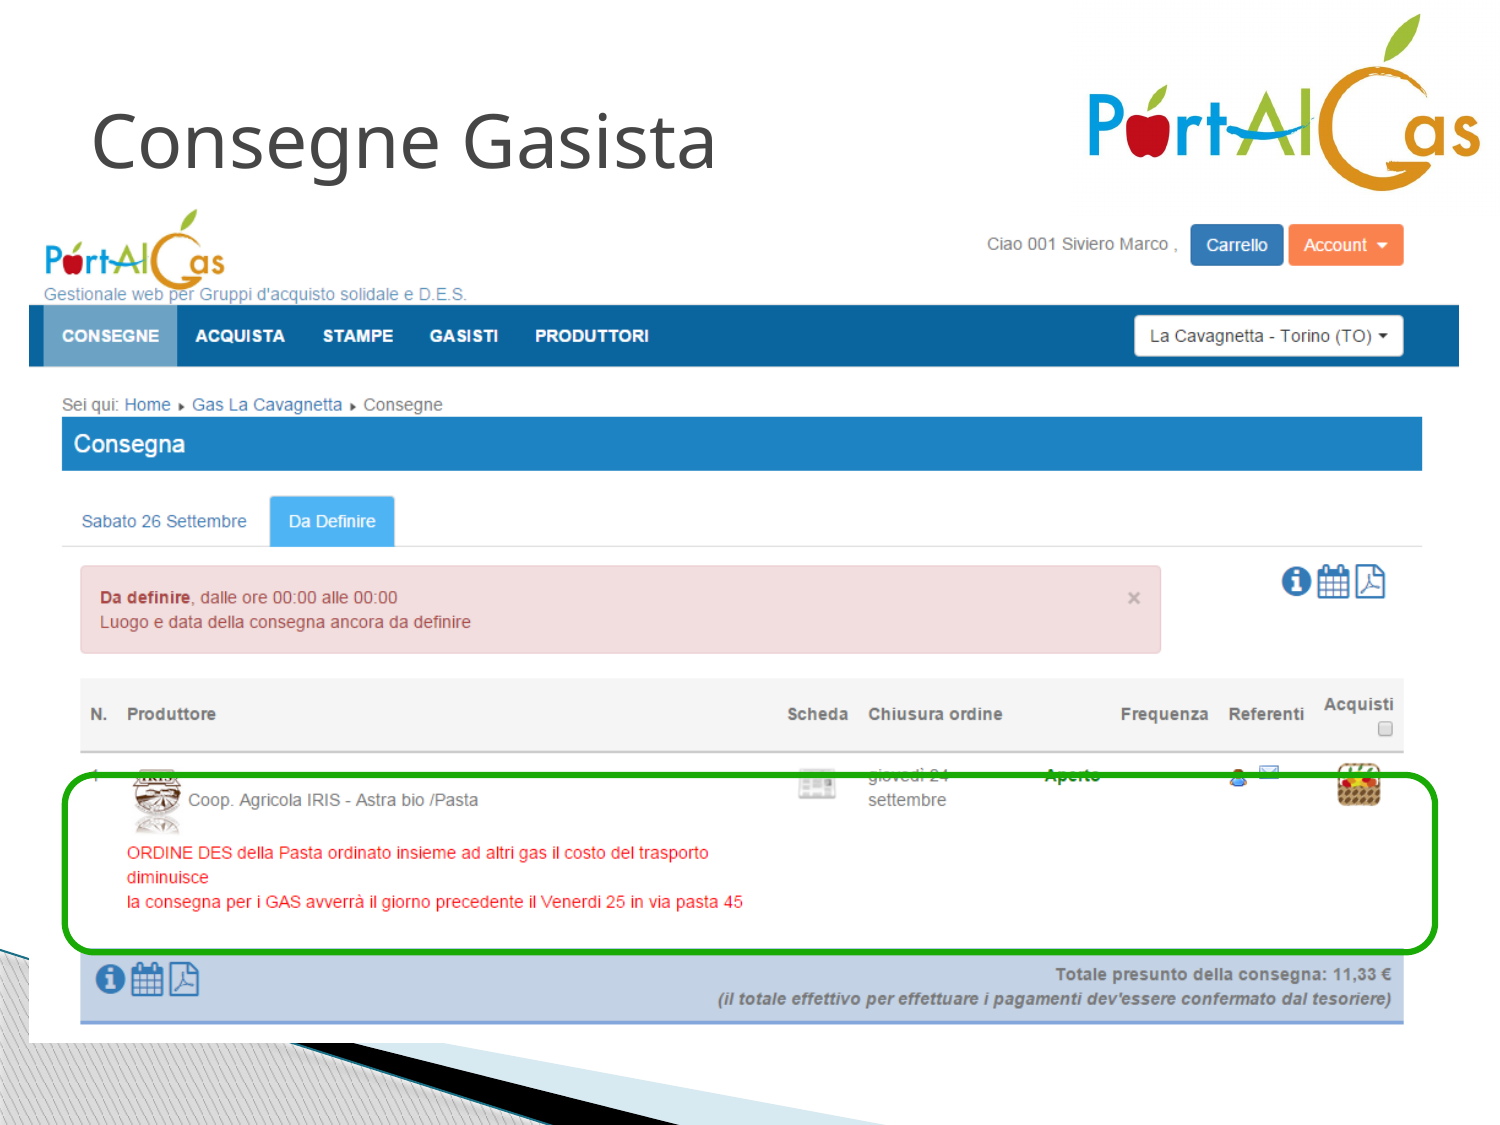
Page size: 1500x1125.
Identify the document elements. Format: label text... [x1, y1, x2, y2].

title Consegne Gasista [75, 45, 1062, 207]
picture [29, 0, 1500, 1043]
